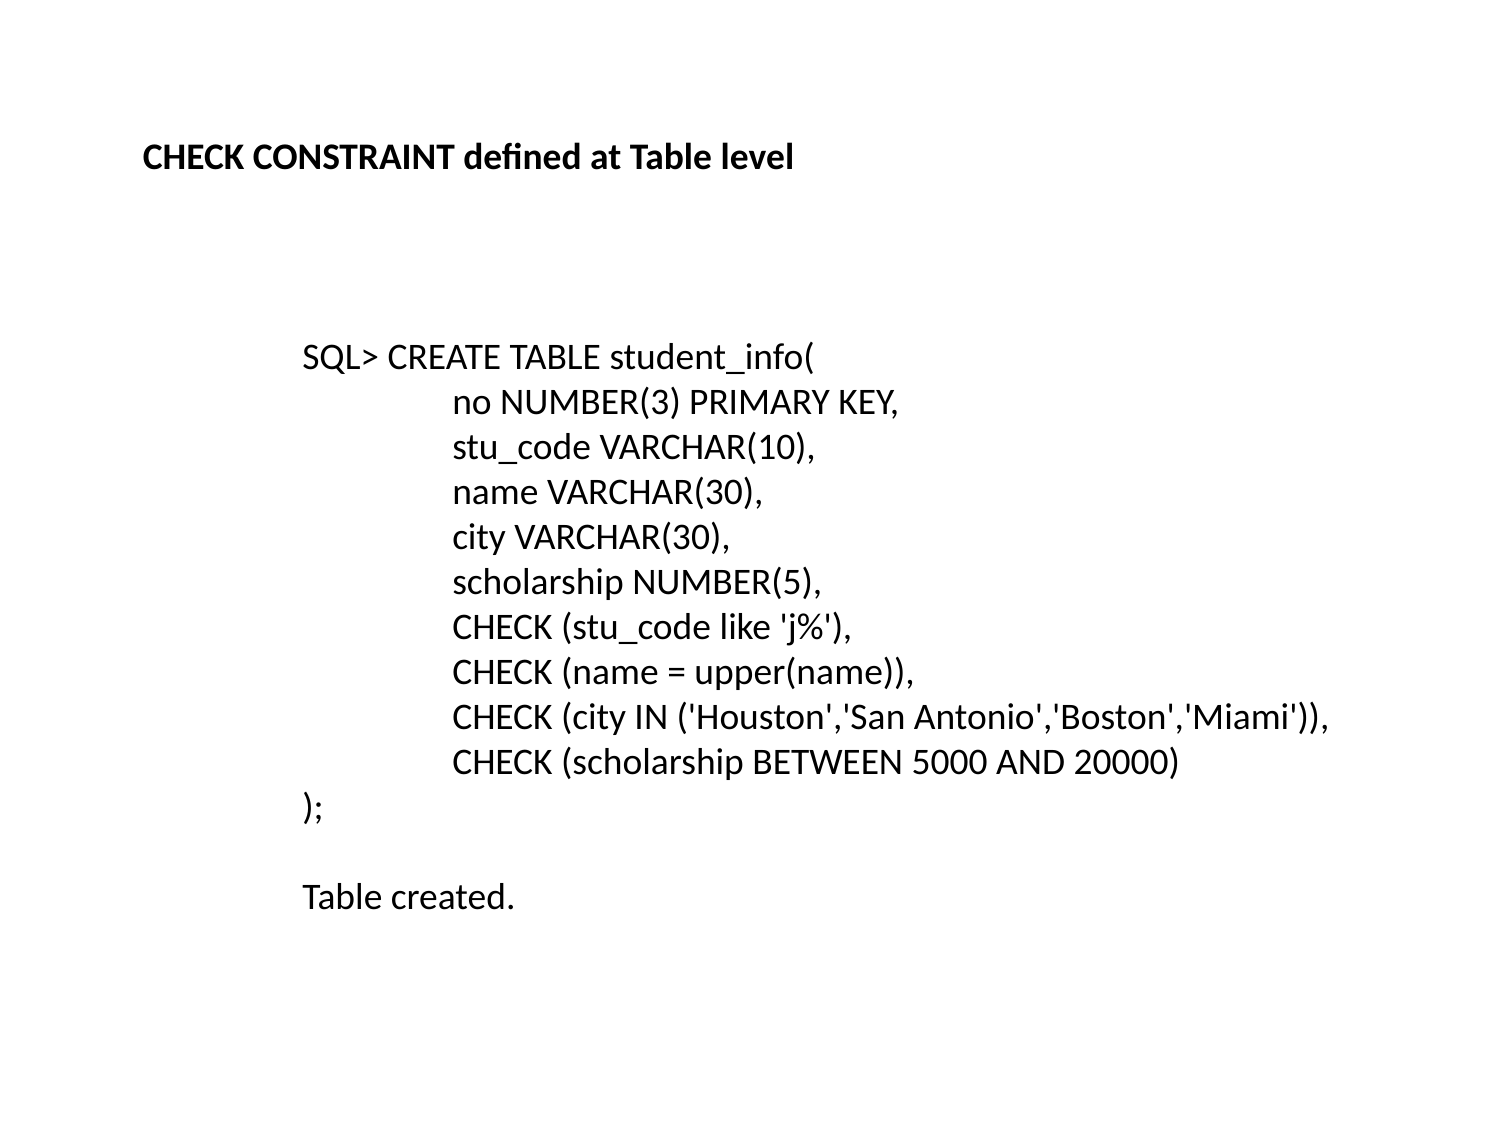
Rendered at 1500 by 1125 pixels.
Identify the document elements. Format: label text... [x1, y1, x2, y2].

text_box CHECK CONSTRAINT defined at Table level [128, 124, 810, 185]
text_box SQL> CREATE TABLE student_info( no NUMBER(3) PRIMARY KEY, stu_code VARCHAR(10), name VARCHAR(30), city VARCHAR(30), scholarship NUMBER(5), CHECK (stu_code like 'j%'), CHECK (name = upper(name)), CHECK (city IN ('Houston','San Antonio','Boston','Miami')), CHECK (scholarship BETWEEN 5000 AND 20000) ); Table created. [287, 324, 1438, 925]
